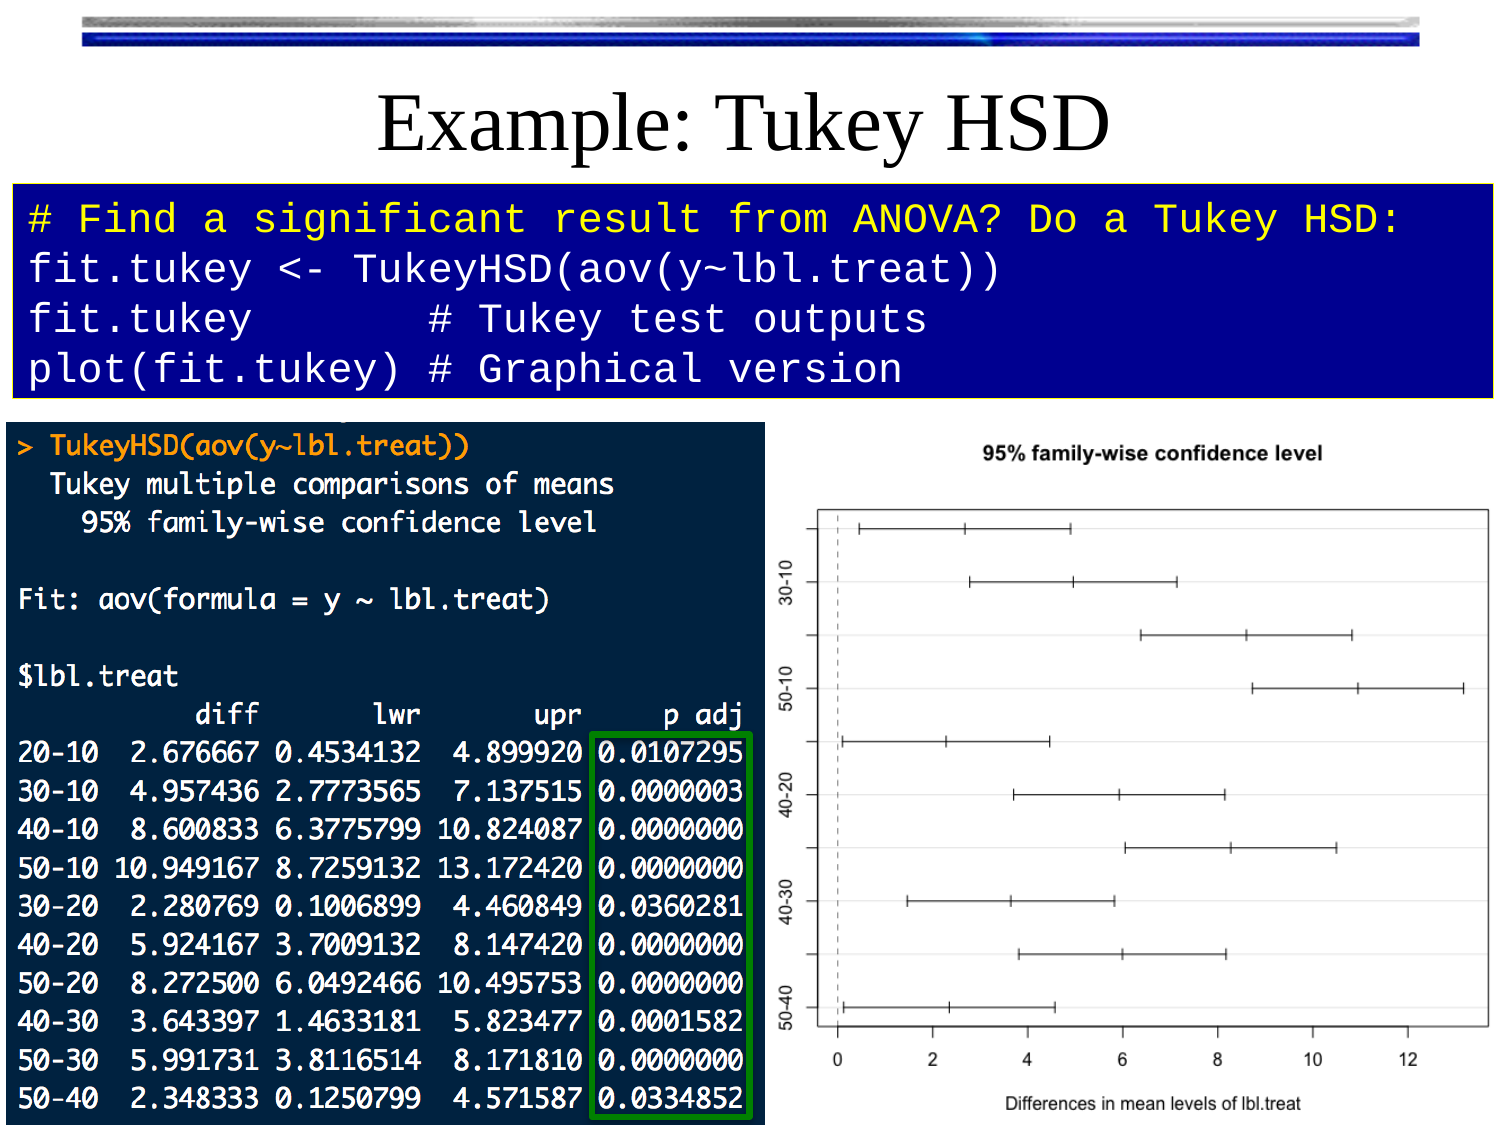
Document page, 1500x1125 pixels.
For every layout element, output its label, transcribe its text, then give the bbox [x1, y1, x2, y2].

picture [79, 12, 1426, 52]
picture [770, 437, 1494, 1113]
picture [6, 422, 765, 1125]
text_box # Find a significant result from ANOVA? Do a Tukey HSD: fit.tukey <- TukeyHSD(aov(y~lbl.treat)) fit.tukey # Tukey test outputs plot(fit.tukey) # Graphical version [12, 183, 1494, 399]
text_box Example: Tukey HSD [37, 24, 1450, 183]
